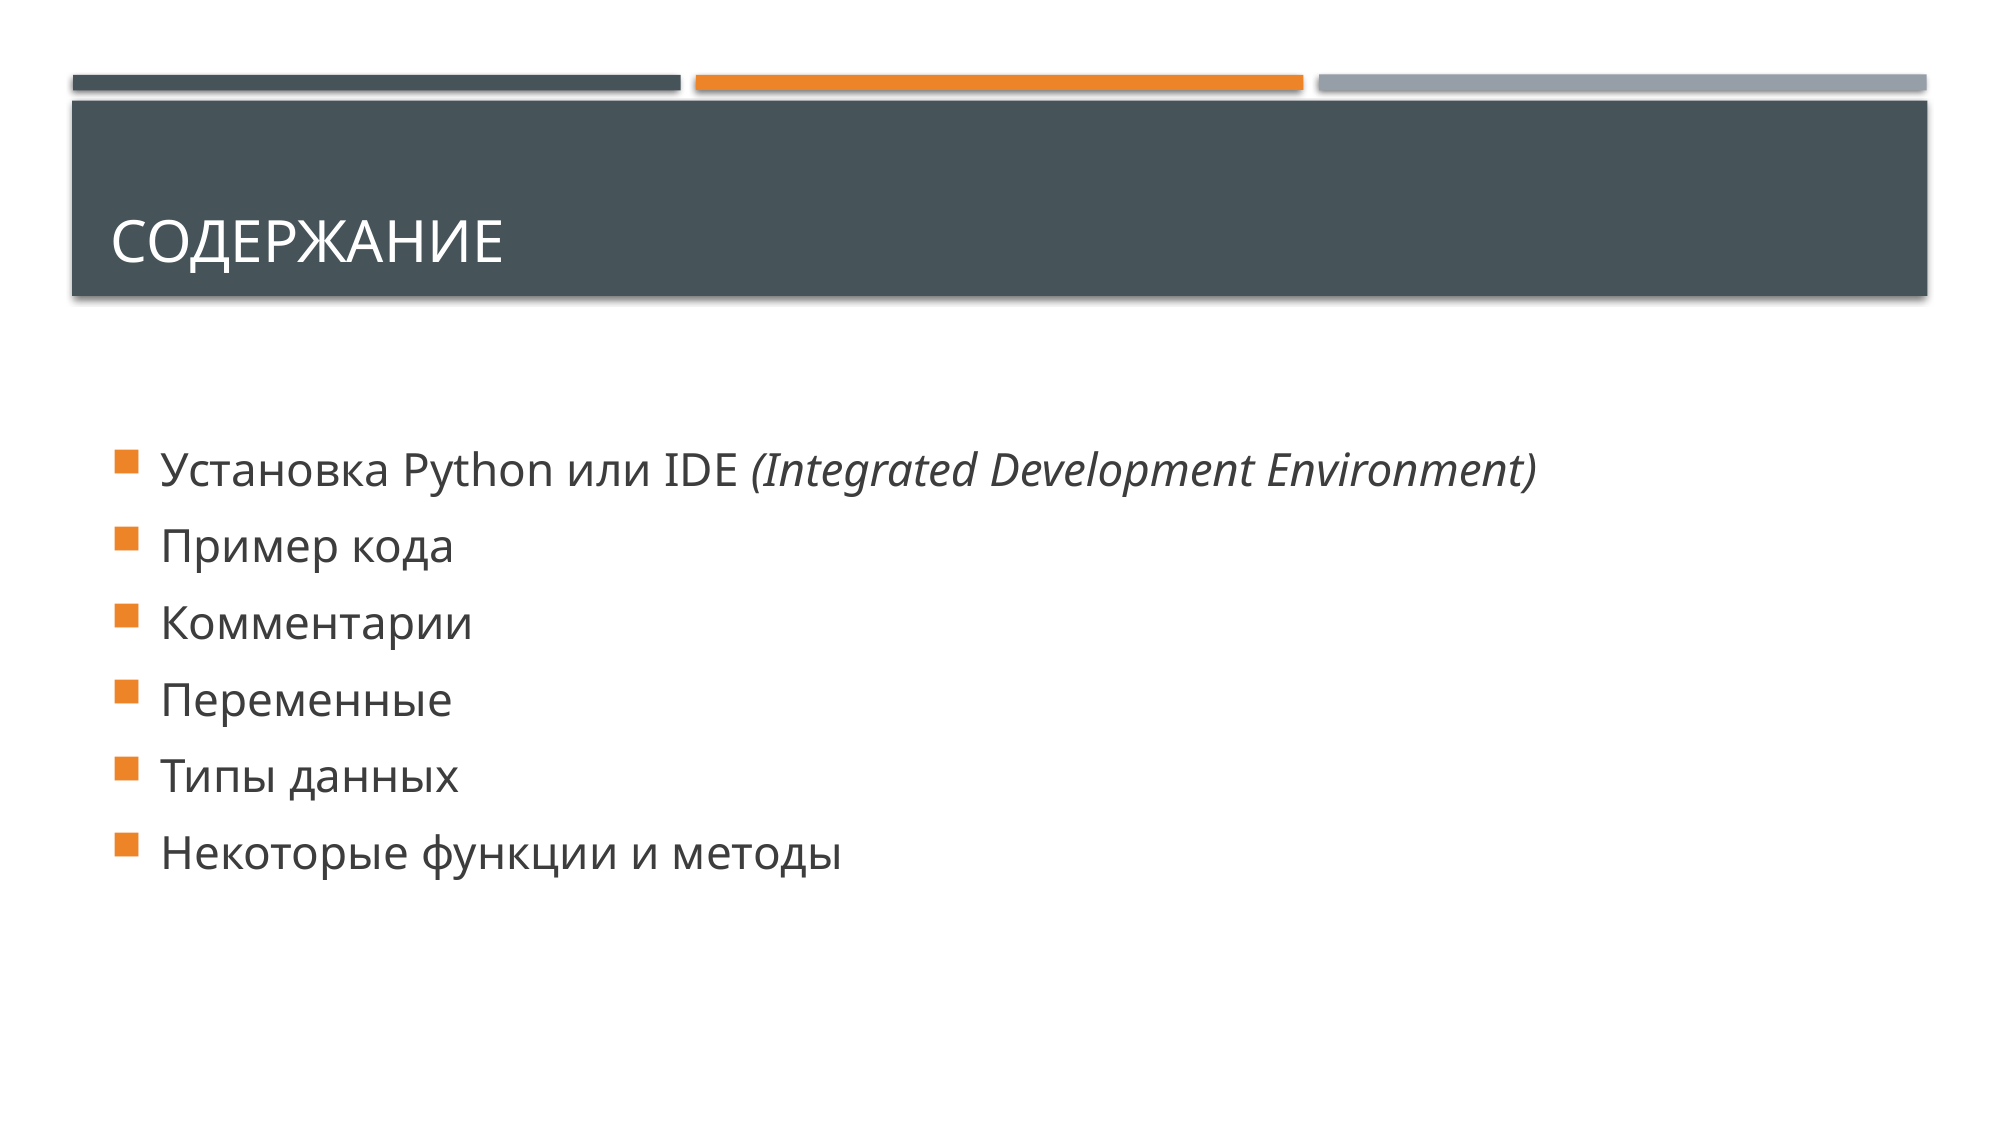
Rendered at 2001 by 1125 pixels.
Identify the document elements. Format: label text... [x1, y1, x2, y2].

list Установка Python или IDE (Integrated Development Environment) Пример кода Комментарии Переменные Типы данных Некоторые функции и методы [95, 357, 1905, 962]
title Содержание [95, 115, 1905, 282]
